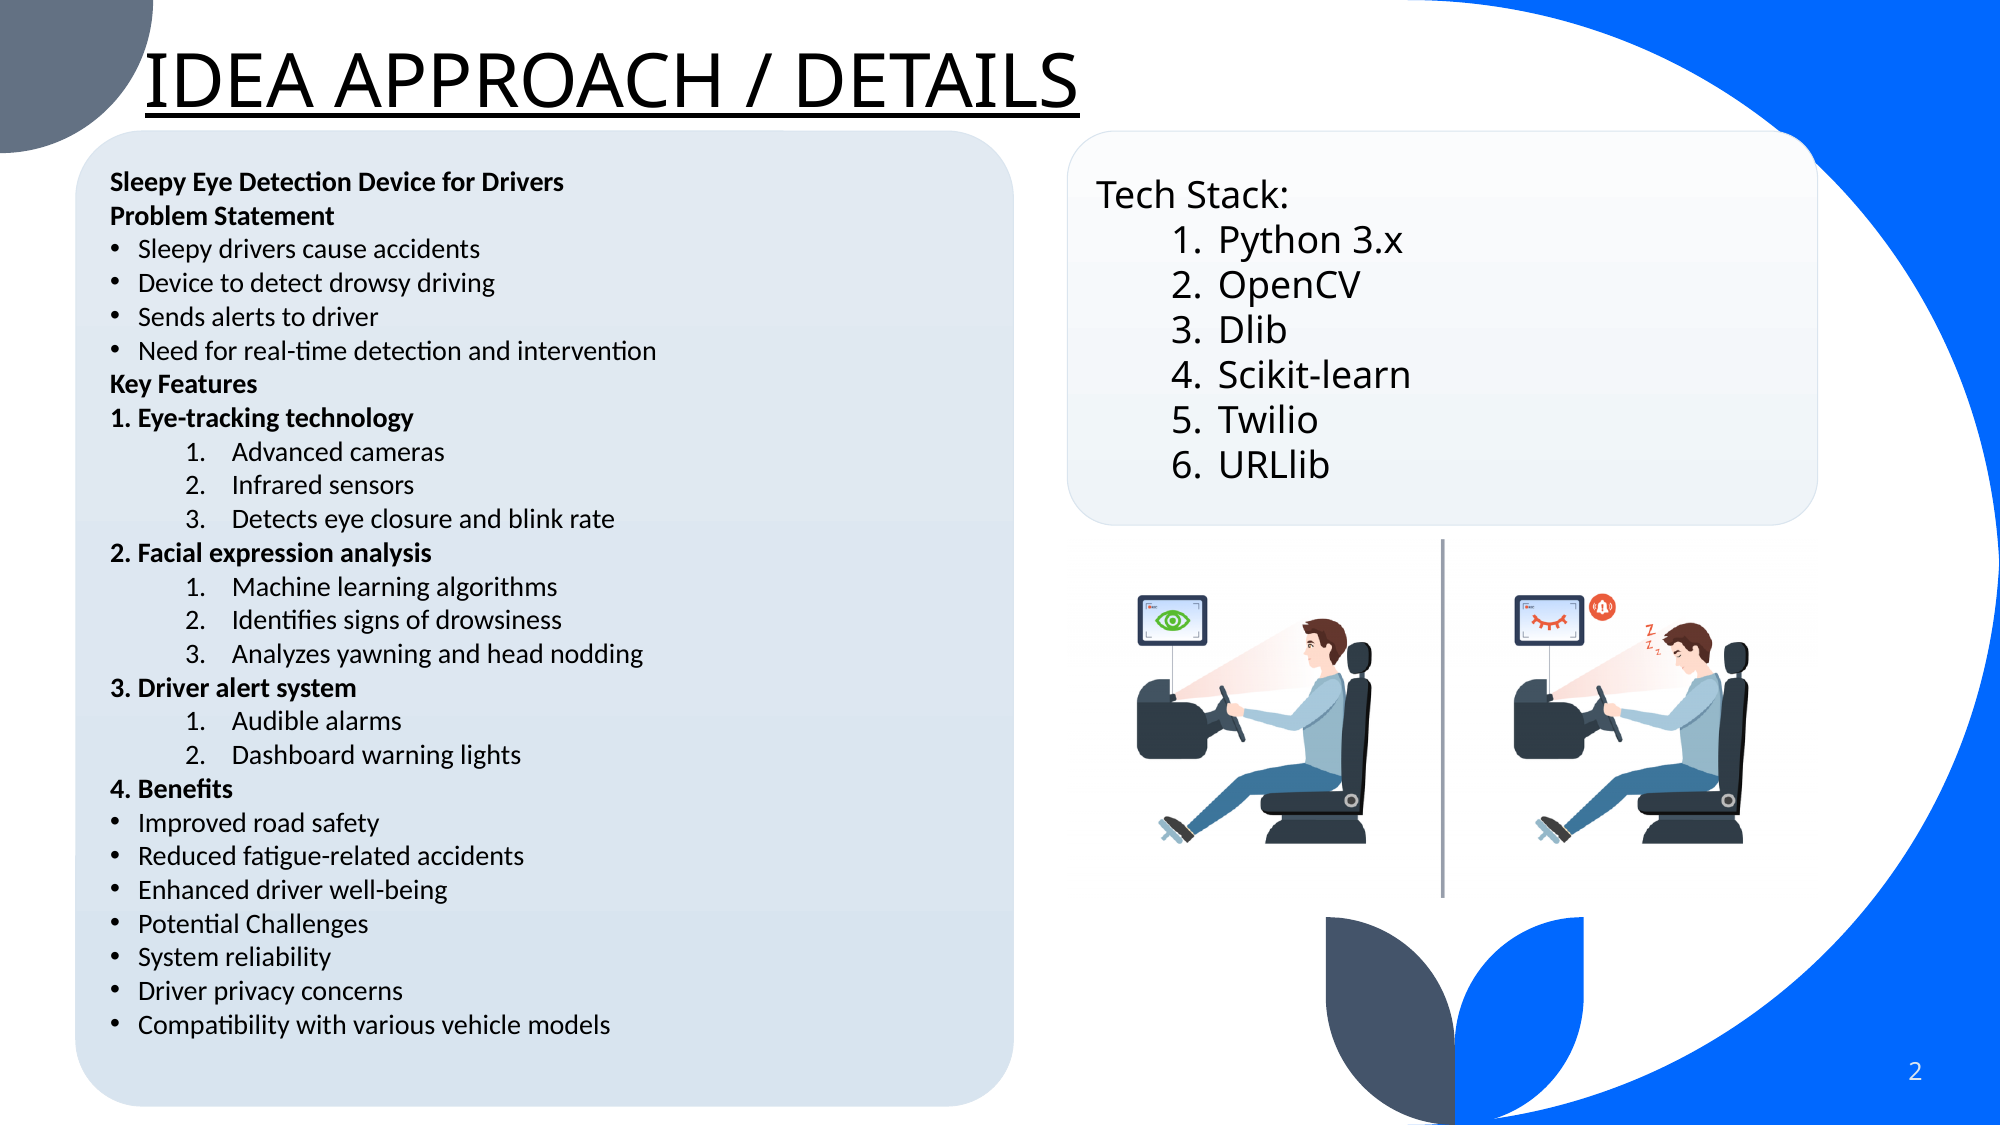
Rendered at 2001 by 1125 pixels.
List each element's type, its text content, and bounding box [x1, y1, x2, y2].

text_box Sleepy Eye Detection Device for Drivers Problem Statement Sleepy drivers cause accidents Device to detect drowsy driving Sends alerts to driver Need for real-time detection and intervention Key Features Eye-tracking technology Advanced cameras Infrared sensors Detects eye closure and blink rate Facial expression analysis Machine learning algorithms Identifies signs of drowsiness Analyzes yawning and head nodding Driver alert system Audible alarms Dashboard warning lights 4. Benefits Improved road safety Reduced fatigue-related accidents Enhanced driver well-being Potential Challenges System reliability Driver privacy concerns Compatibility with various vehicle models [75, 130, 1014, 1107]
text_box Tech Stack: Python 3.x OpenCV Dlib Scikit-learn Twilio URLlib [1066, 130, 1819, 526]
title IDEA APPROACH / DETAILS [129, 0, 1734, 132]
picture [1067, 539, 1818, 898]
slide_number 2 [1665, 1042, 1938, 1103]
